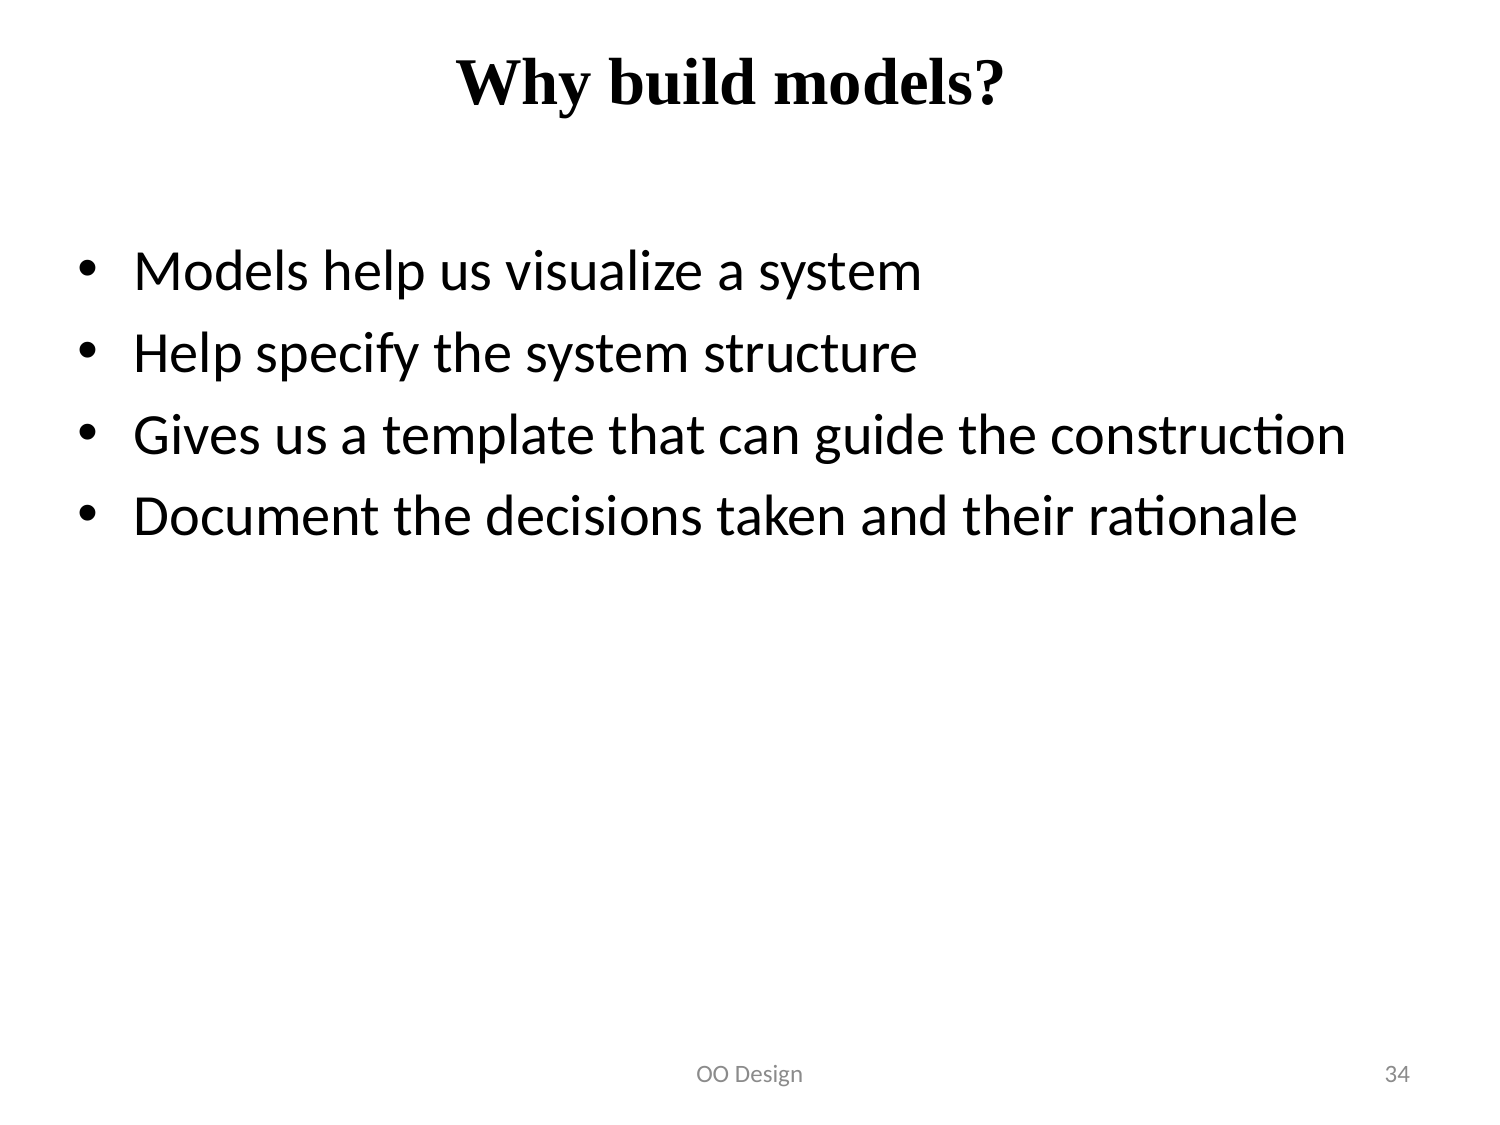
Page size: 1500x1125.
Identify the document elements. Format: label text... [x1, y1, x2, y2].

title Why build models? [37, 24, 1425, 130]
slide_number 34 [1074, 1042, 1425, 1103]
footer OO Design [512, 1042, 988, 1103]
list Models help us visualize a system Help specify the system structure Gives us a template that can guide the construction Document the decisions taken and their rationale [62, 224, 1469, 1006]
